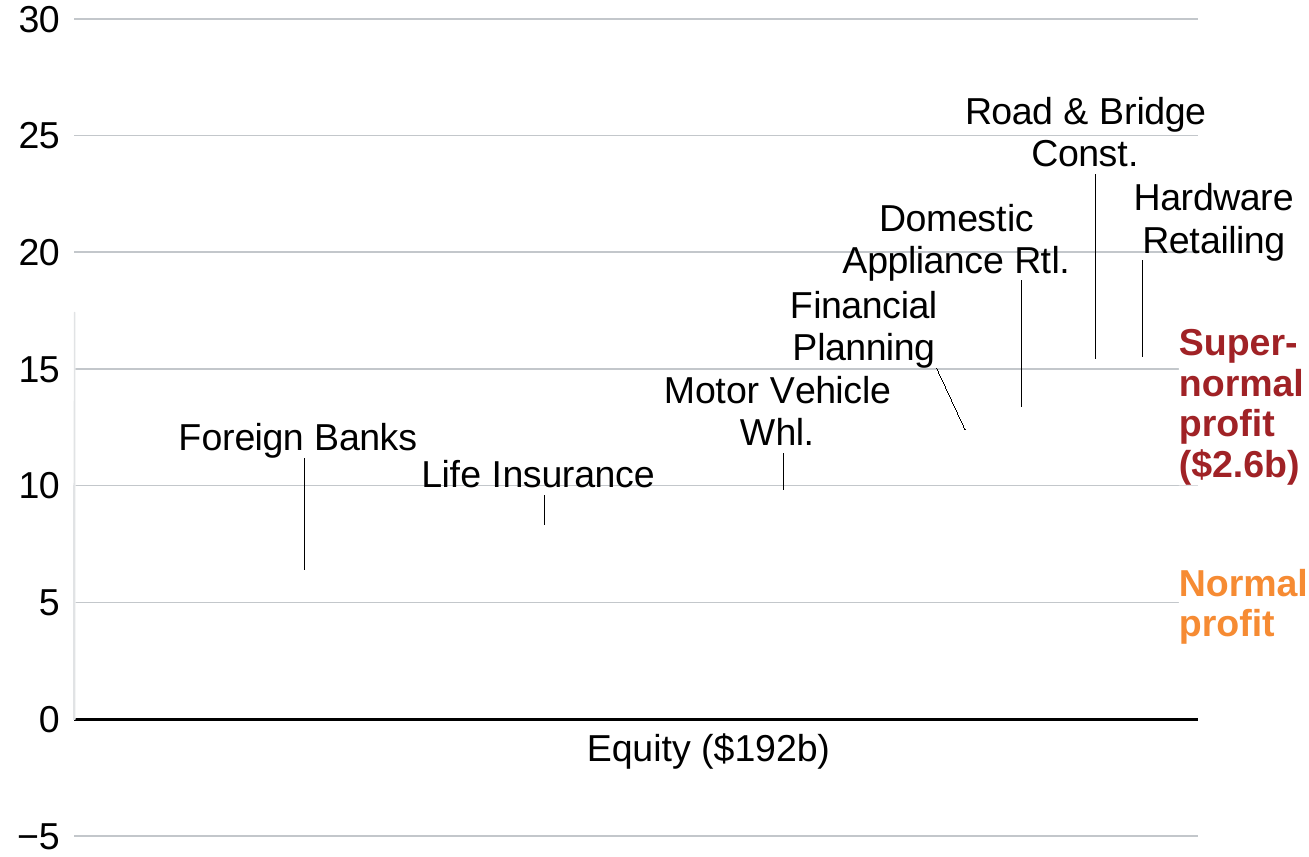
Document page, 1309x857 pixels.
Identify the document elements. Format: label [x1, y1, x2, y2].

chart [0, 0, 1309, 857]
